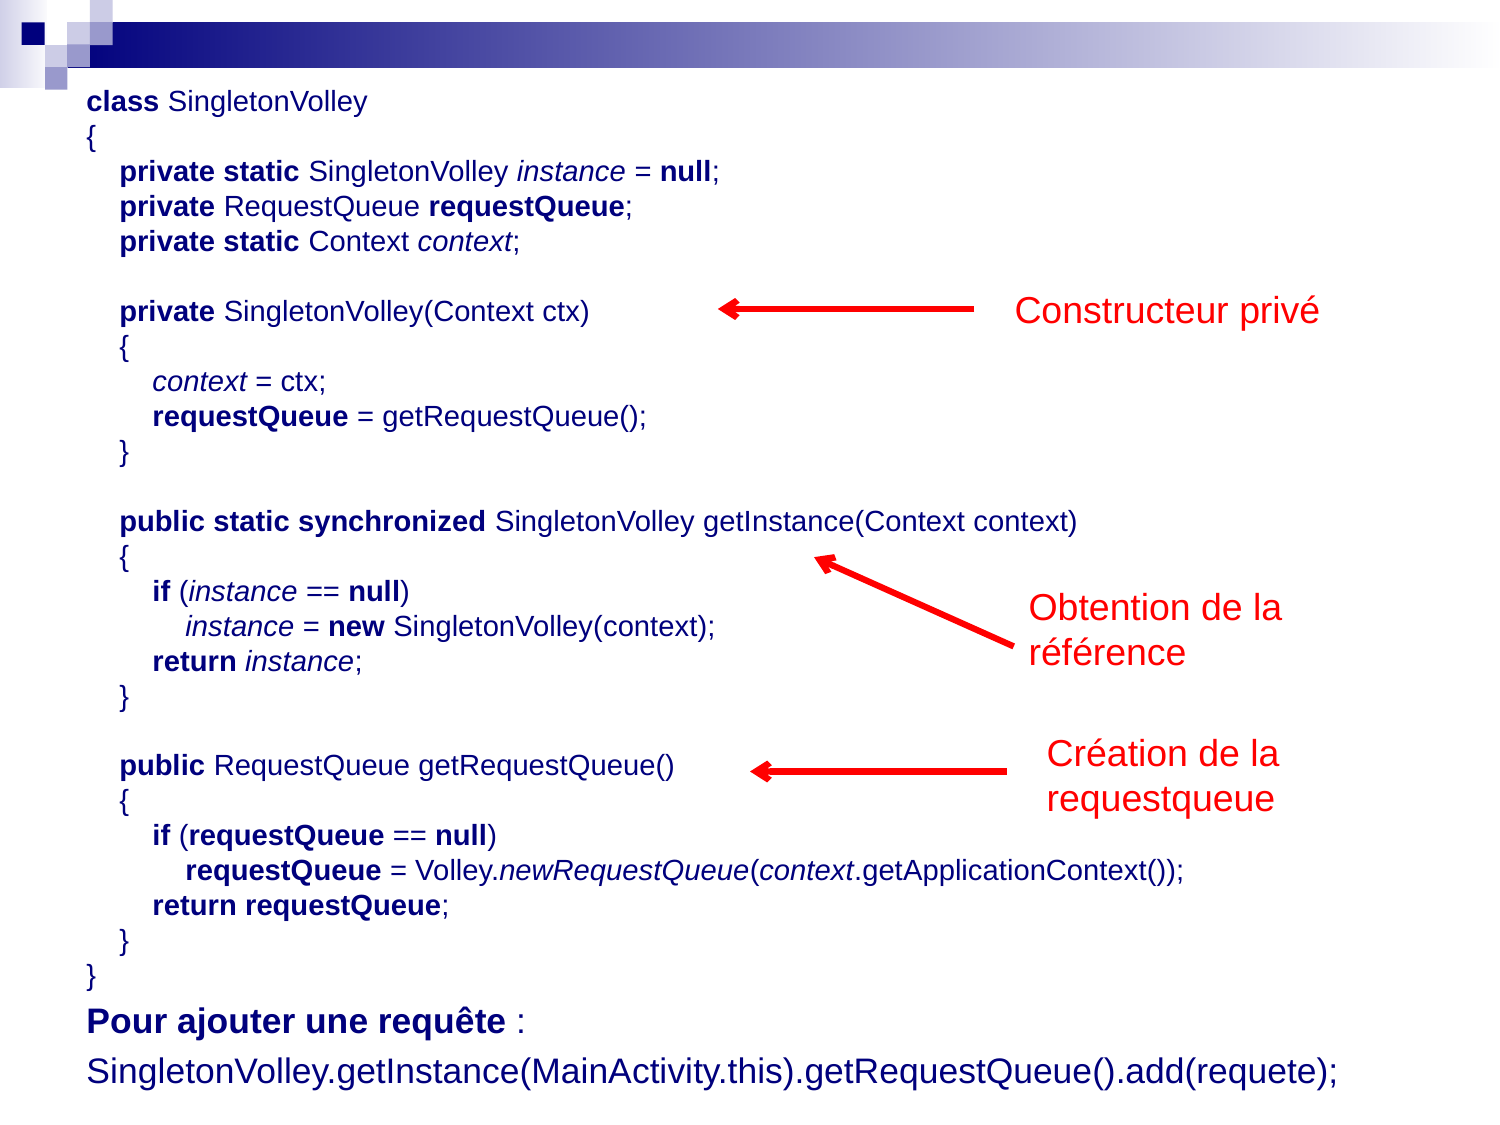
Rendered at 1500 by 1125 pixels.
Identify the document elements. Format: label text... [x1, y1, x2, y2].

text_box Obtention de la référence [1013, 575, 1352, 680]
text_box Création de la requestqueue [1031, 721, 1370, 827]
text_box Constructeur privé [999, 278, 1338, 339]
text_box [813, 556, 1014, 647]
list class SingletonVolley { private static SingletonVolley instance = null; private RequestQueue requestQueue; private static Context context; private SingletonVolley(Context ctx) { context = ctx; requestQueue = getRequestQueue(); } public static synchronized SingletonVolley getInstance(Context context) { if (instance == null) instance = new SingletonVolley(context); return instance; } public RequestQueue getRequestQueue() { if (requestQueue == null) requestQueue = Volley.newRequestQueue(context.getApplicationContext()); return requestQueue; } } Pour ajouter une requête : SingletonVolley.getInstance(MainActivity.this).getRequestQueue().add(requete); [71, 74, 1422, 1095]
